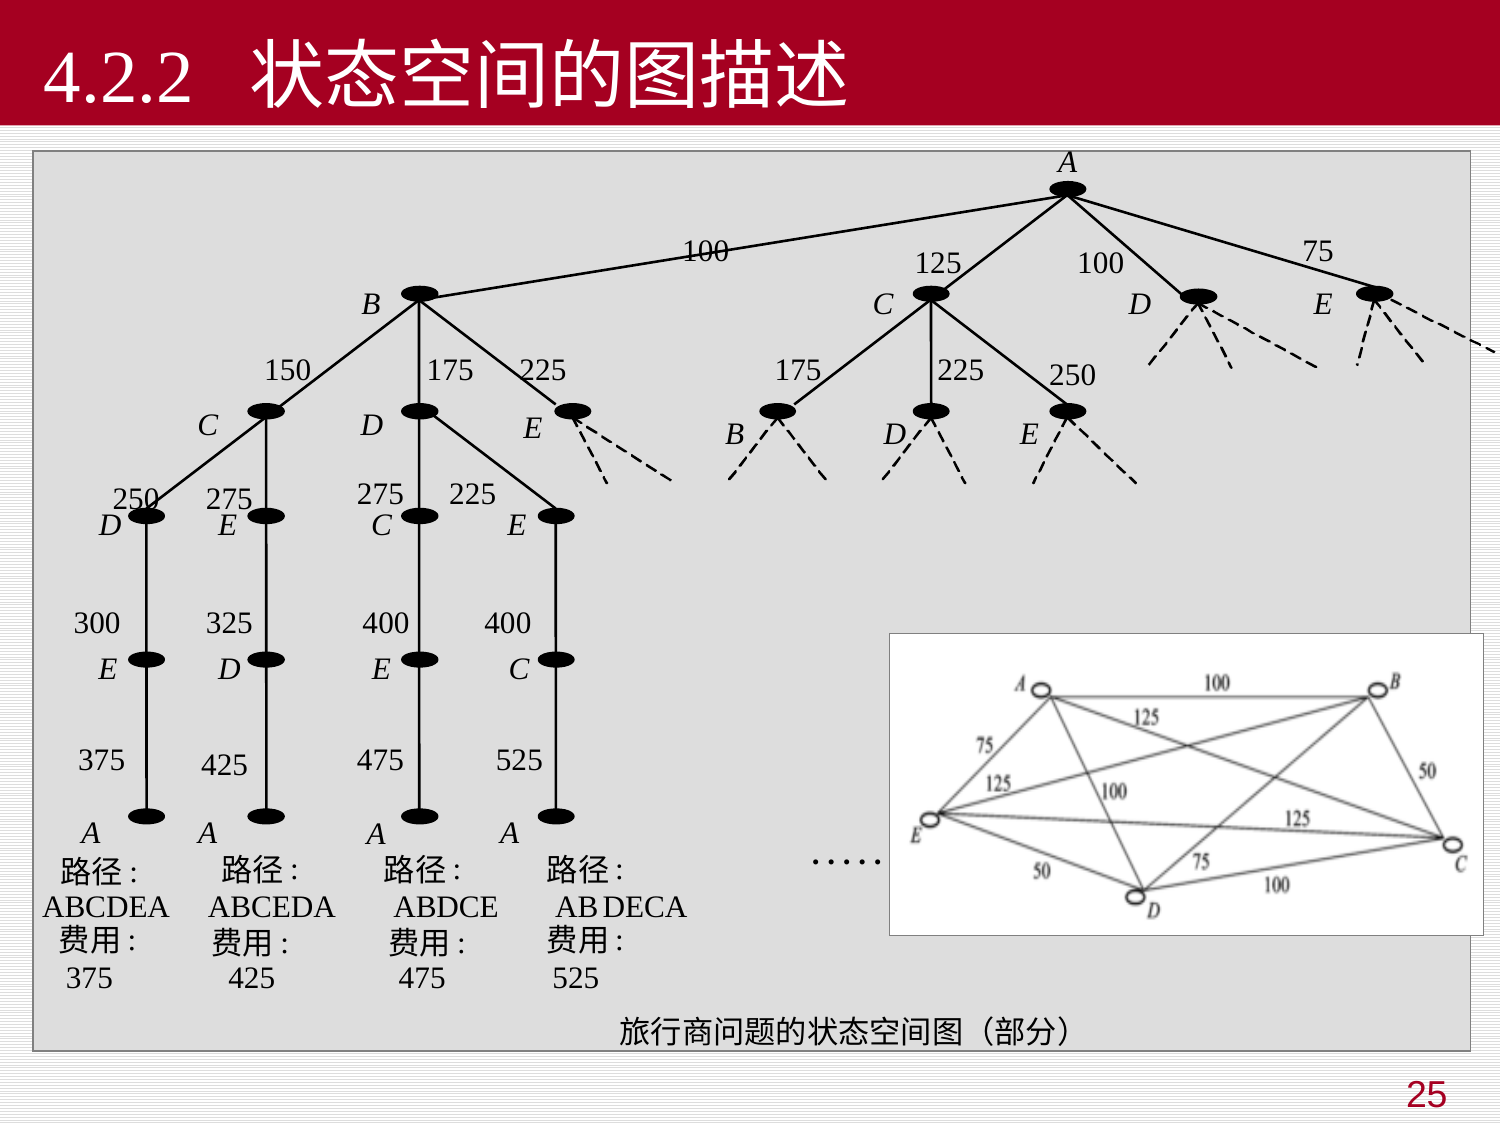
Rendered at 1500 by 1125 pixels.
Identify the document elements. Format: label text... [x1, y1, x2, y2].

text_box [890, 634, 1483, 935]
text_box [5, 125, 1496, 1058]
title 4.2.2 状态空间的图描述 [0, 0, 1500, 126]
slide_number 25 [1137, 1065, 1463, 1122]
